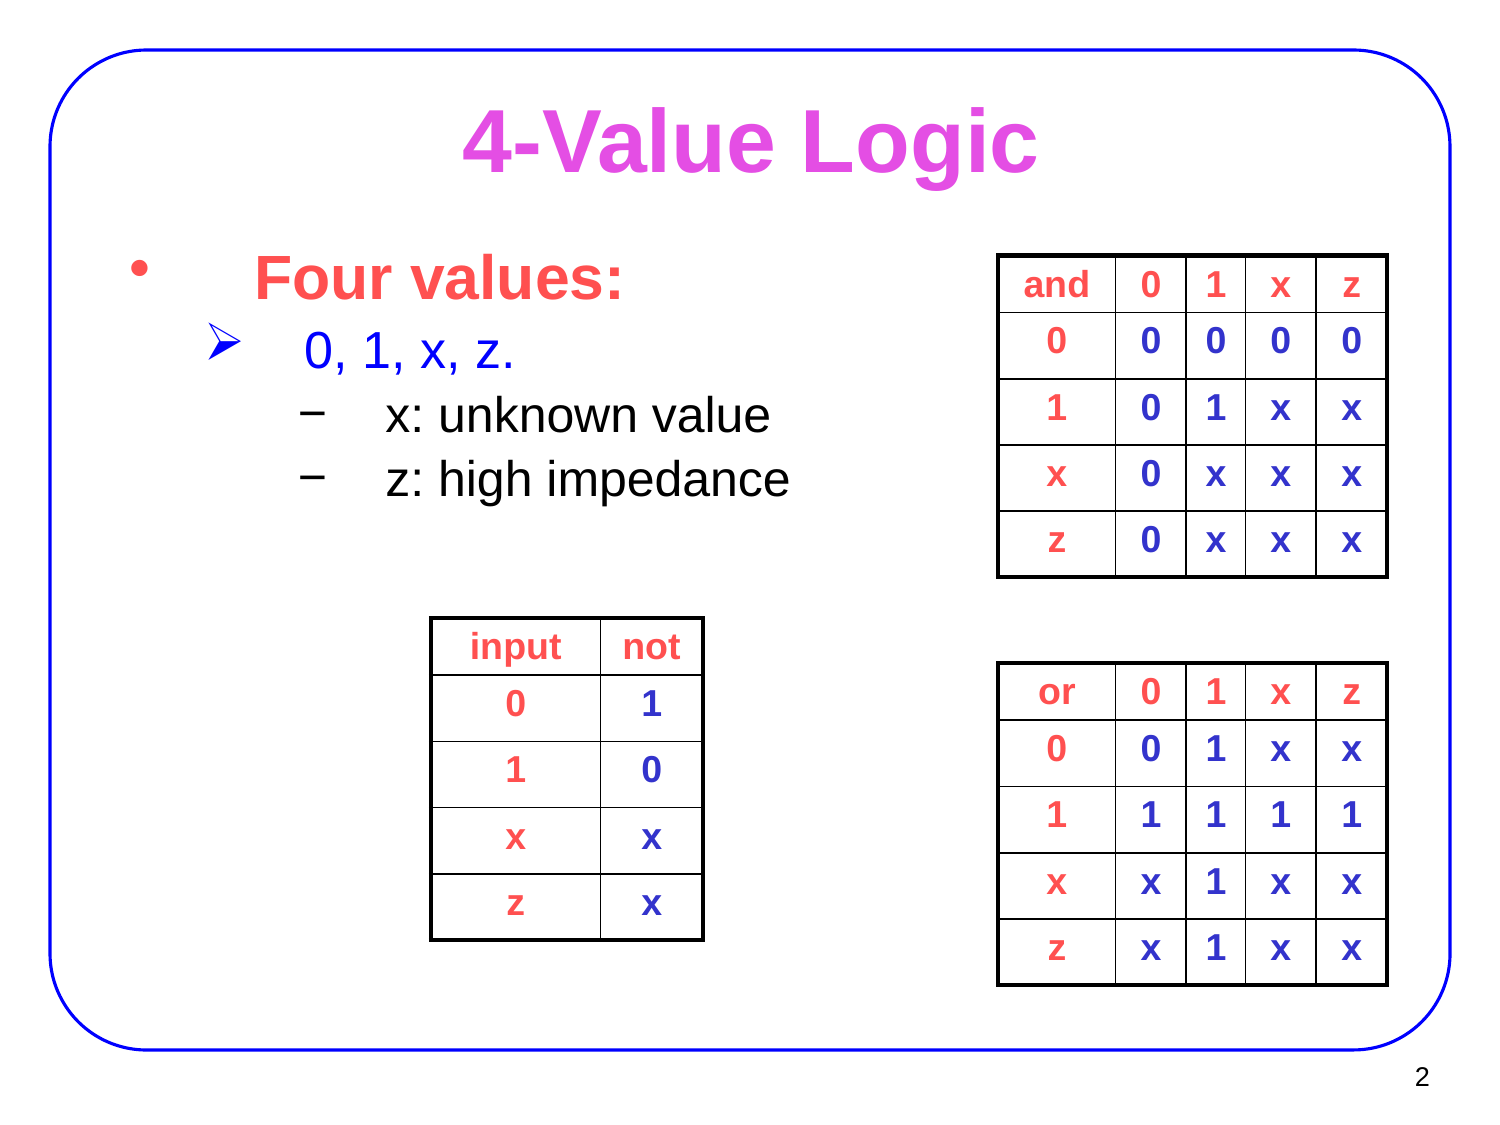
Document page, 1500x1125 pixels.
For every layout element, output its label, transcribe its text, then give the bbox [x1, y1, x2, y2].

table_cell 0 [1317, 313, 1385, 378]
table_cell 0 [601, 742, 701, 807]
table_header x [1246, 665, 1315, 719]
table_header x [1246, 258, 1315, 312]
table_header and [1000, 258, 1115, 312]
table_header z [1317, 258, 1385, 312]
table_cell 0 [1116, 380, 1185, 444]
table_cell z [1000, 920, 1115, 983]
table_header input [433, 620, 600, 674]
table_cell x [1000, 854, 1115, 918]
table_cell 0 [433, 676, 600, 741]
table_cell x [1116, 920, 1185, 983]
table_cell 1 [1000, 380, 1115, 444]
table_cell x [1246, 446, 1315, 510]
table_cell 1 [1187, 854, 1245, 918]
table_cell 1 [1187, 380, 1245, 444]
table_cell x [1000, 446, 1115, 510]
table_cell x [1317, 854, 1385, 918]
table_cell 1 [1187, 721, 1245, 786]
table_cell x [1116, 854, 1185, 918]
table_cell z [433, 875, 600, 938]
table_cell 1 [1317, 787, 1385, 852]
table_cell 1 [433, 742, 600, 807]
table_cell 0 [1116, 721, 1185, 786]
slide_number 2 [1352, 1047, 1444, 1103]
table_cell 1 [1246, 787, 1315, 852]
table_header 0 [1116, 665, 1185, 719]
table_cell 1 [601, 676, 701, 741]
table_cell 1 [1187, 787, 1245, 852]
table_cell x [1317, 721, 1385, 786]
table_cell 0 [1246, 313, 1315, 378]
table_cell x [1317, 920, 1385, 983]
table_cell x [1246, 512, 1315, 575]
table_cell x [1246, 380, 1315, 444]
table_cell 0 [1000, 721, 1115, 786]
table_cell z [1000, 512, 1115, 575]
table_cell x [1317, 380, 1385, 444]
table_header 1 [1187, 258, 1245, 312]
table_cell 1 [1116, 787, 1185, 852]
table_cell x [1187, 512, 1245, 575]
title 4-Value Logic [113, 99, 1389, 173]
table_cell 0 [1116, 512, 1185, 575]
table_cell 0 [1116, 313, 1185, 378]
table_header or [1000, 665, 1115, 719]
table_cell 0 [1187, 313, 1245, 378]
list Four values: 0, 1, x, z. x: unknown value z: high impedance [112, 236, 869, 610]
table_cell 0 [1116, 446, 1185, 510]
table_cell x [1317, 446, 1385, 510]
table_cell 0 [1000, 313, 1115, 378]
table_cell x [1246, 920, 1315, 983]
table_cell x [1246, 854, 1315, 918]
table_cell x [1187, 446, 1245, 510]
table_cell x [1246, 721, 1315, 786]
table_header not [601, 620, 701, 674]
table_header 1 [1187, 665, 1245, 719]
table_cell x [601, 808, 701, 873]
table_cell 1 [1187, 920, 1245, 983]
table_cell x [1317, 512, 1385, 575]
table_cell x [433, 808, 600, 873]
table_cell x [601, 875, 701, 938]
table_header z [1317, 665, 1385, 719]
table_cell 1 [1000, 787, 1115, 852]
table_header 0 [1116, 258, 1185, 312]
